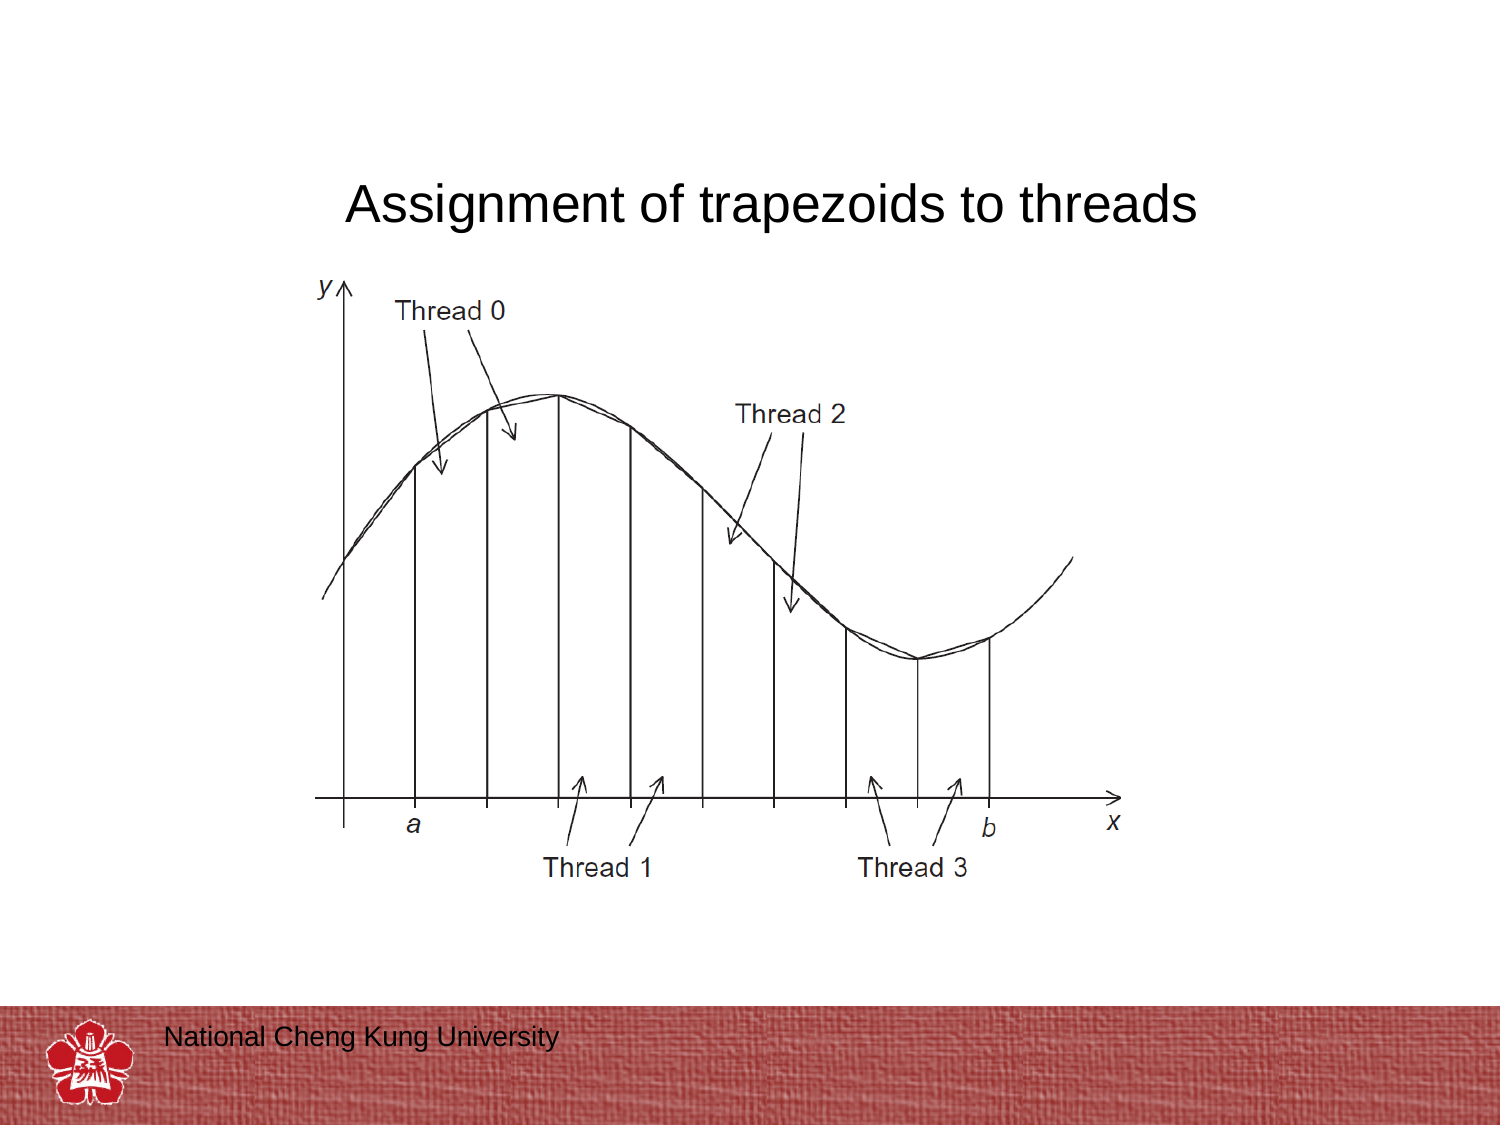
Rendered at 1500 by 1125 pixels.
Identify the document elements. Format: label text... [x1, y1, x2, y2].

picture [29, 1006, 148, 1125]
picture [315, 269, 1121, 882]
title Assignment of trapezoids to threads [262, 161, 1282, 242]
